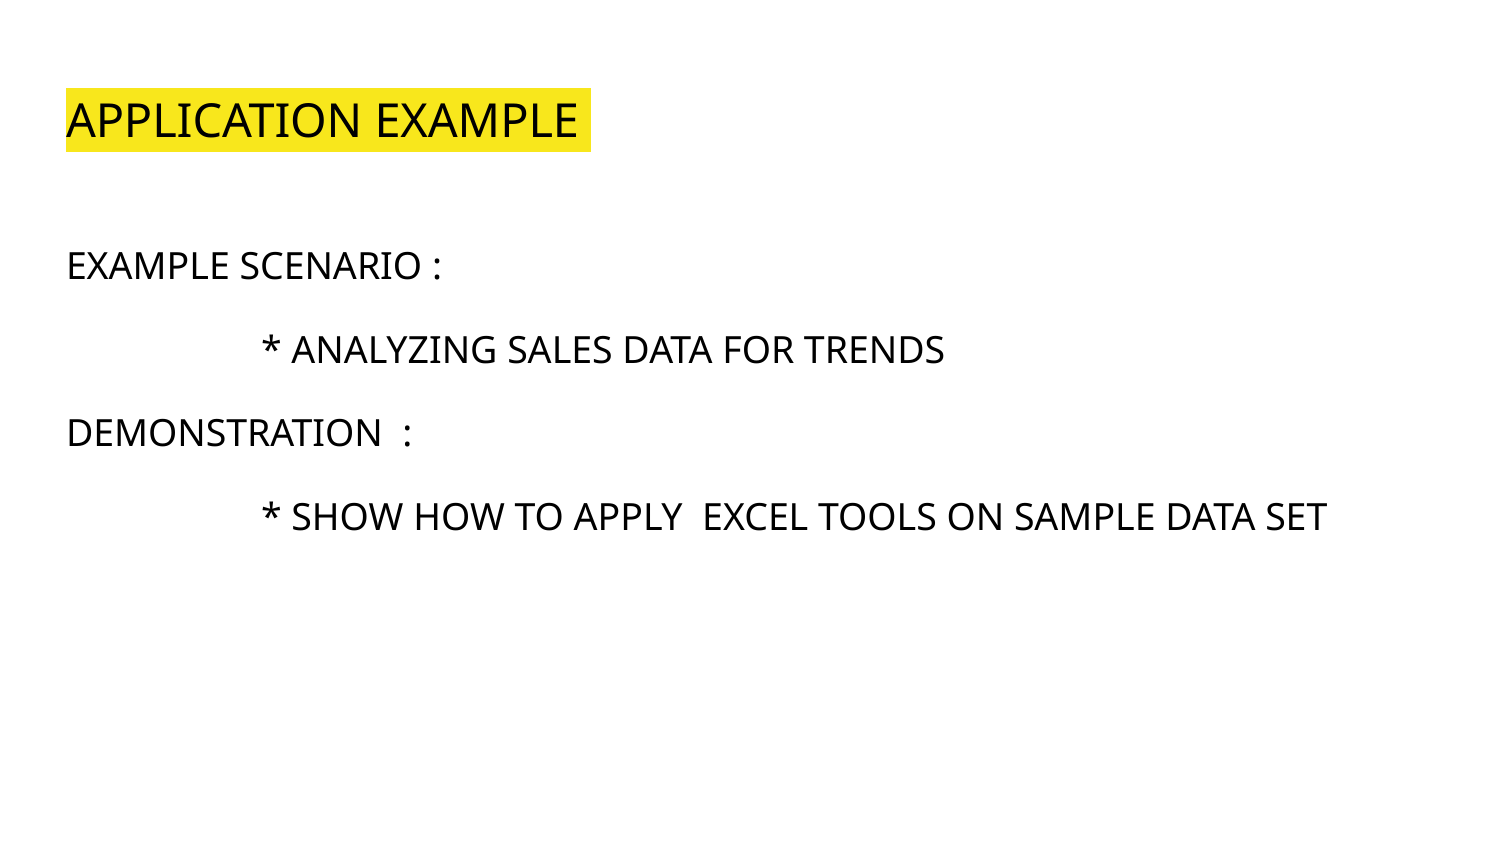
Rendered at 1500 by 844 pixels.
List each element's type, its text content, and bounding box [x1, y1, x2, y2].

title APPLICATION EXAMPLE [51, 72, 1449, 167]
list EXAMPLE SCENARIO : * ANALYZING SALES DATA FOR TRENDS DEMONSTRATION : * SHOW HOW TO APPLY EXCEL TOOLS ON SAMPLE DATA SET [51, 216, 1449, 764]
